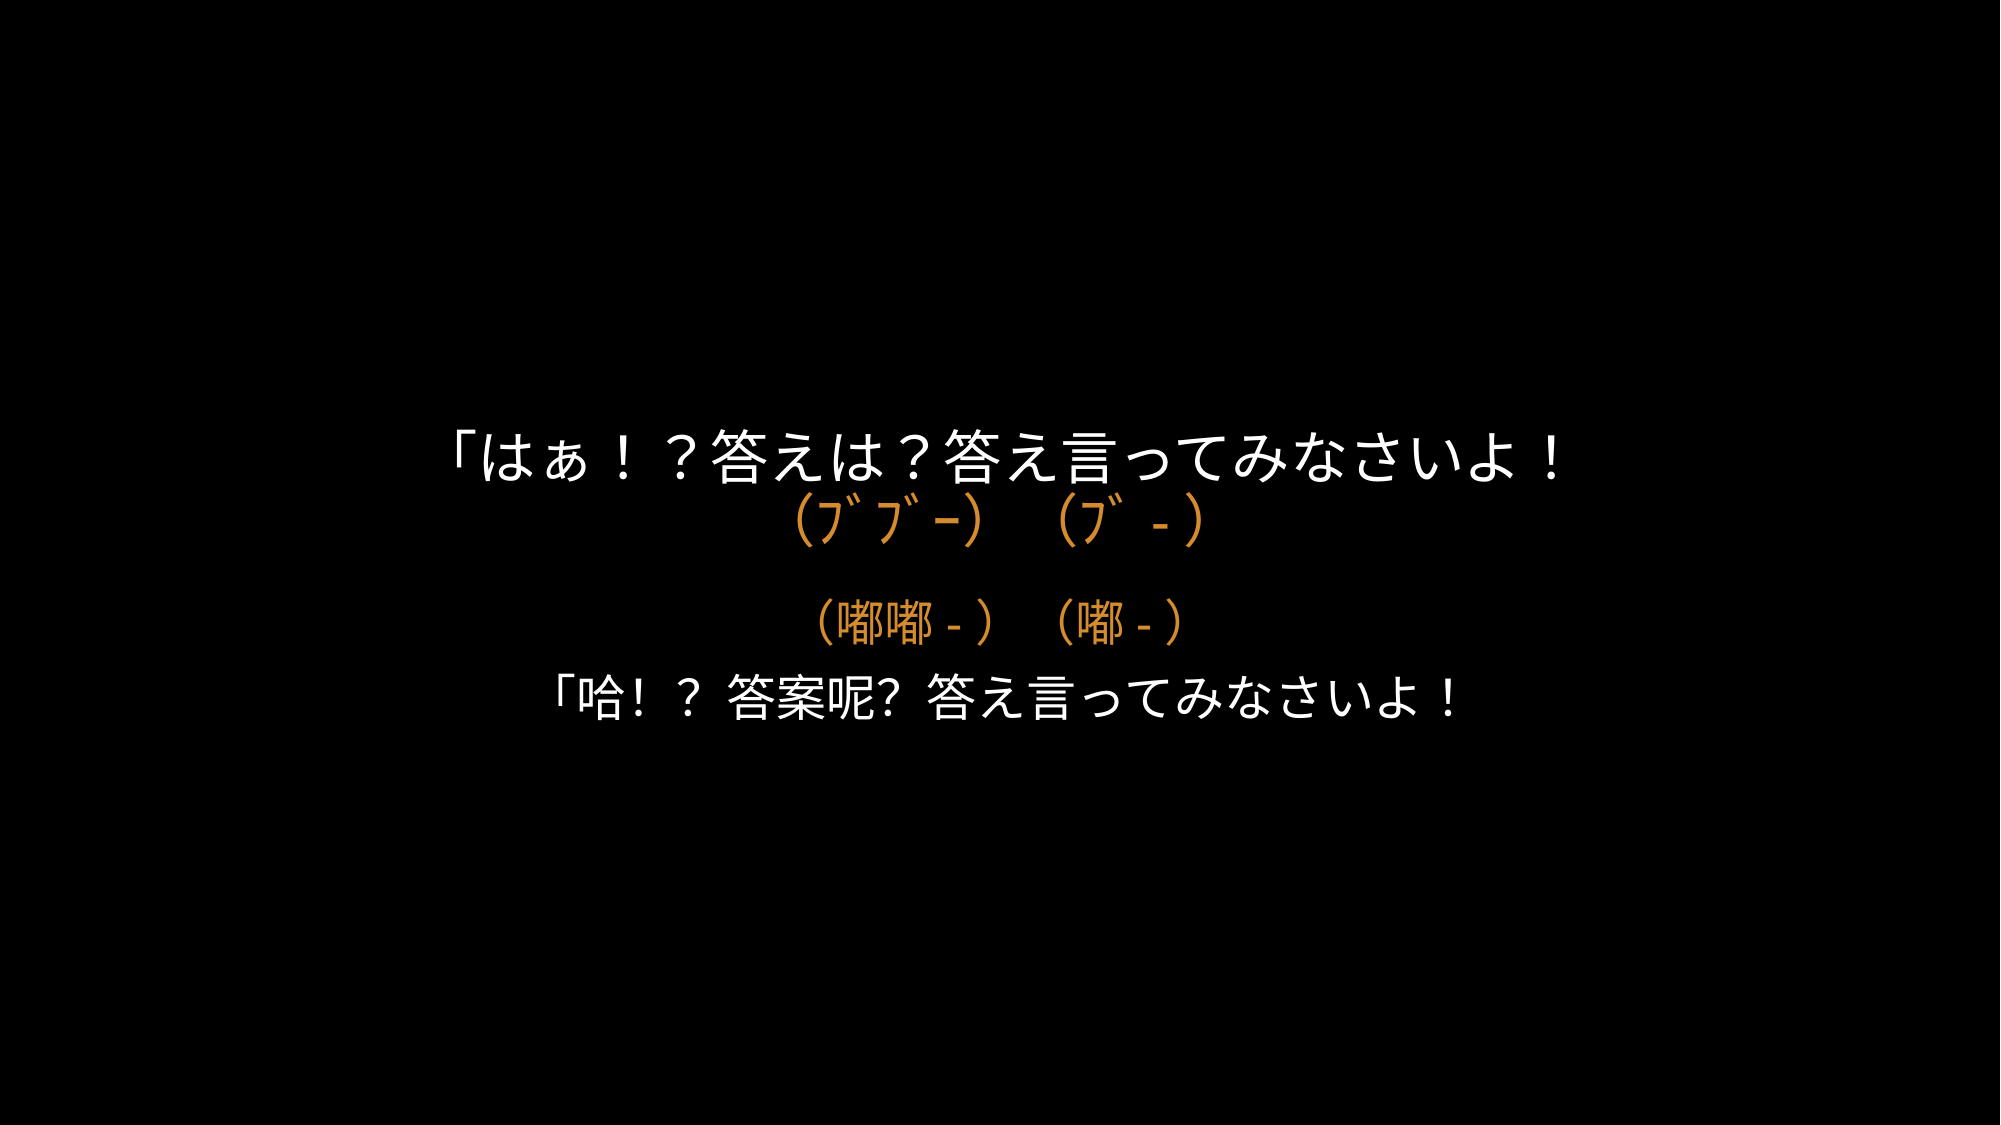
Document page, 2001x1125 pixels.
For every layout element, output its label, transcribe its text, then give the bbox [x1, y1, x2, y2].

subtitle （嘟嘟-）（嘟-） 「哈！？答案呢？答え言ってみなさいよ！ [0, 590, 2000, 863]
title 「はぁ！？答えは？答え言ってみなさいよ！ （ﾌﾞﾌﾞｰ）（ﾌﾞ-） [0, 170, 2000, 563]
